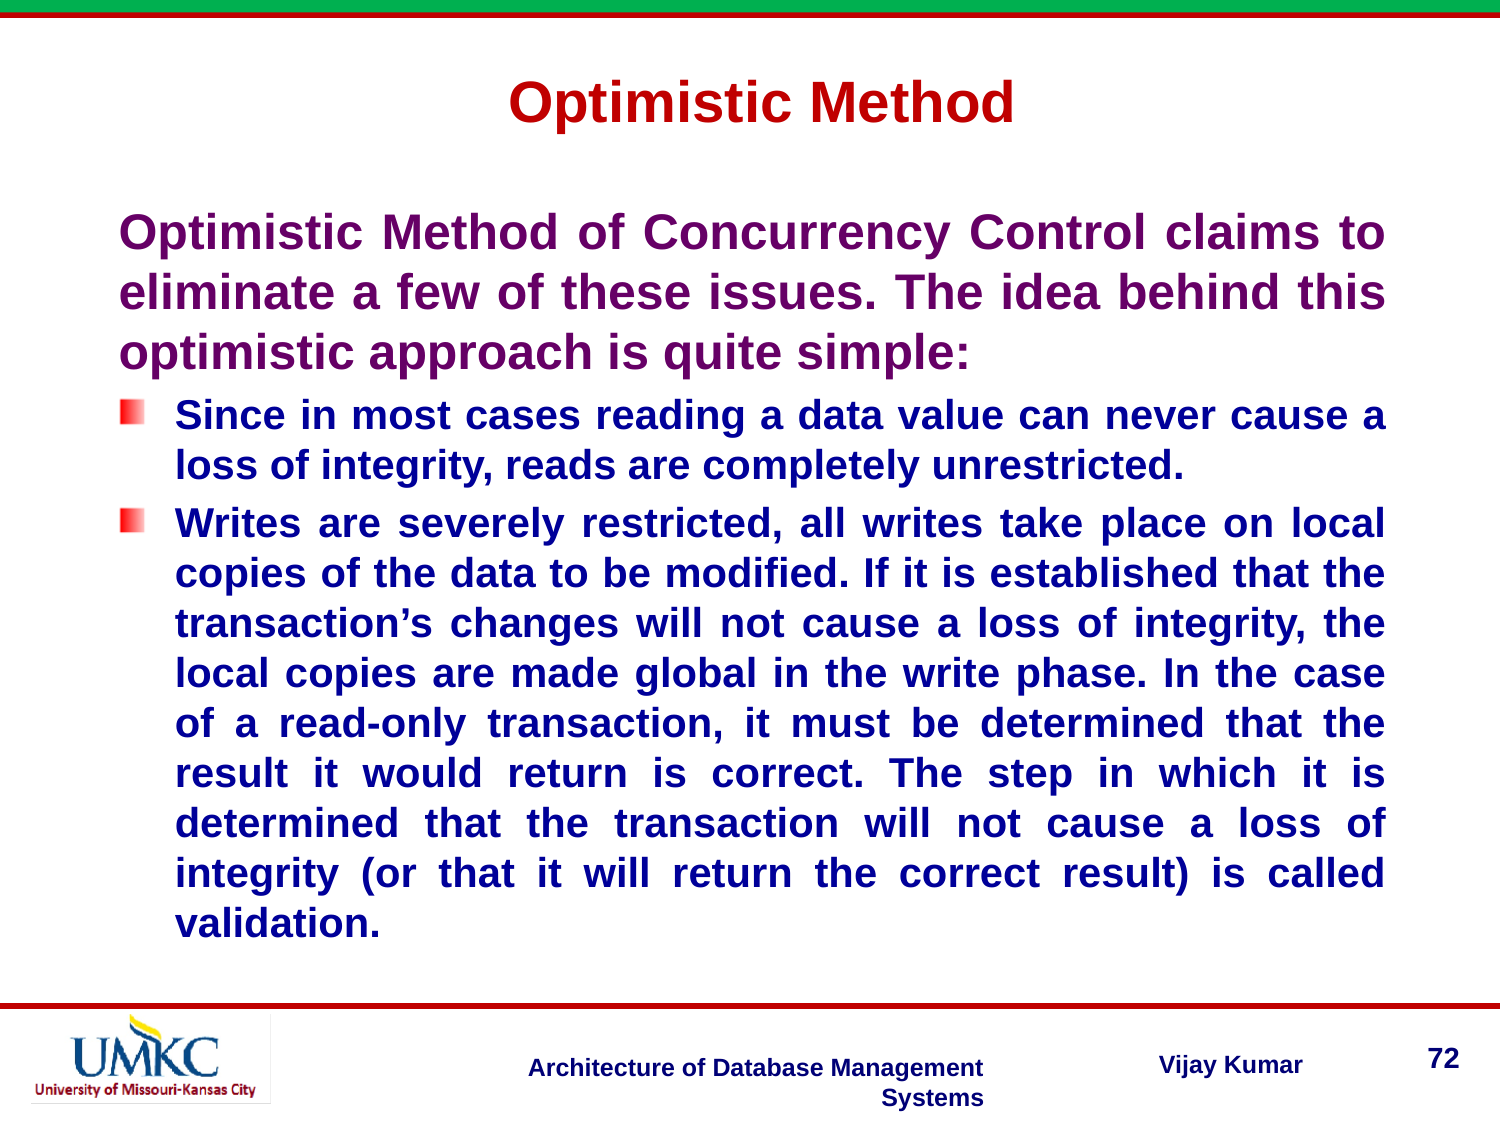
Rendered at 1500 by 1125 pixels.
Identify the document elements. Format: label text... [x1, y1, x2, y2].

list Optimistic Method of Concurrency Control claims to eliminate a few of these issues. The idea behind this optimistic approach is quite simple: Since in most cases reading a data value can never cause a loss of integrity, reads are completely unrestricted. Writes are severely restricted, all writes take place on local copies of the data to be modified. If it is established that the transaction’s changes will not cause a loss of integrity, the local copies are made global in the write phase. In the case of a read-only transaction, it must be determined that the result it would return is correct. The step in which it is determined that the transaction will not cause a loss of integrity (or that it will return the correct result) is called validation. [103, 191, 1402, 896]
slide_number 72 [1387, 1032, 1475, 1072]
title Optimistic Method [24, 24, 1500, 174]
picture [118, 397, 148, 428]
picture [31, 1014, 271, 1106]
picture [118, 506, 148, 536]
